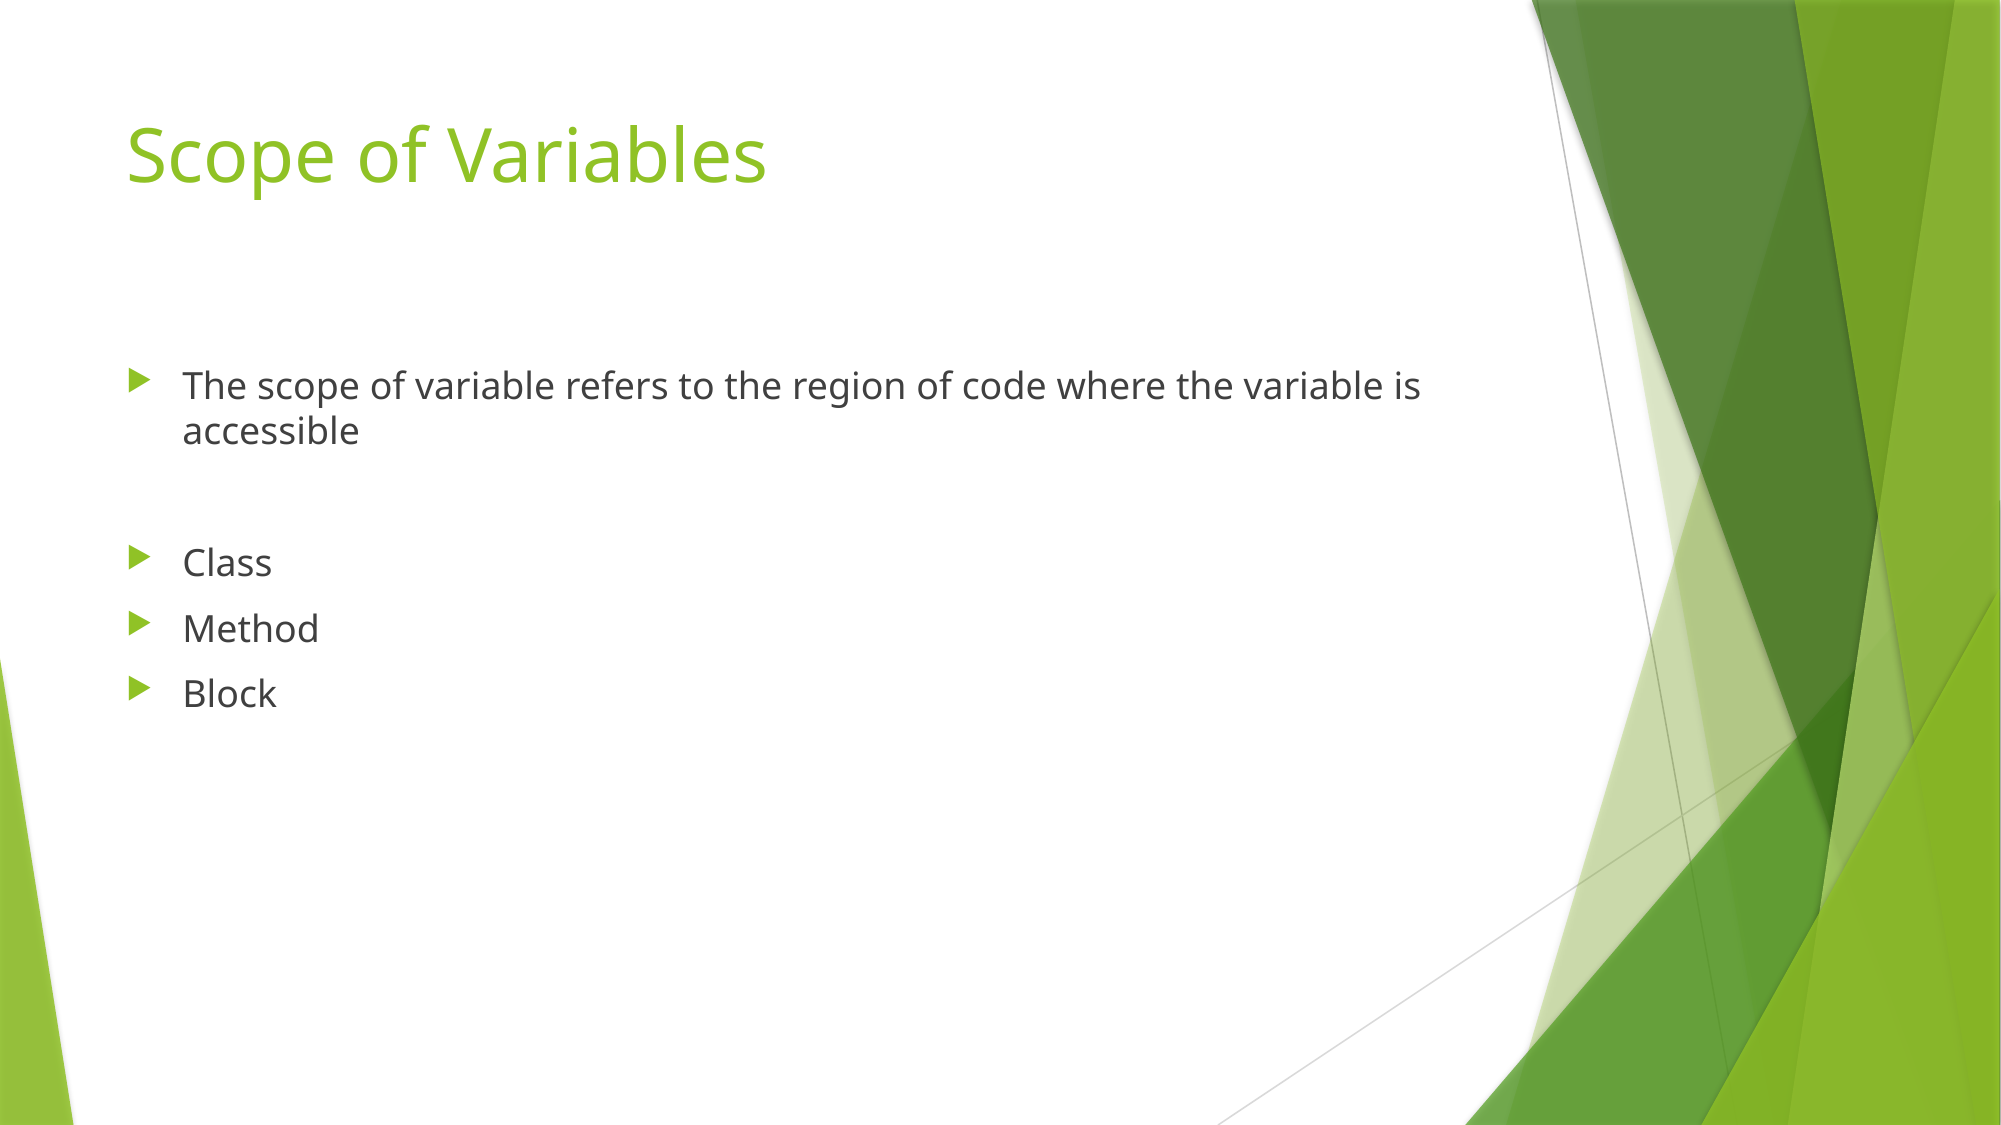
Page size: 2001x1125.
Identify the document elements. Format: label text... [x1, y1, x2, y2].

title Scope of Variables [111, 99, 1522, 317]
list The scope of variable refers to the region of code where the variable is accessible Class Method Block [111, 354, 1522, 992]
